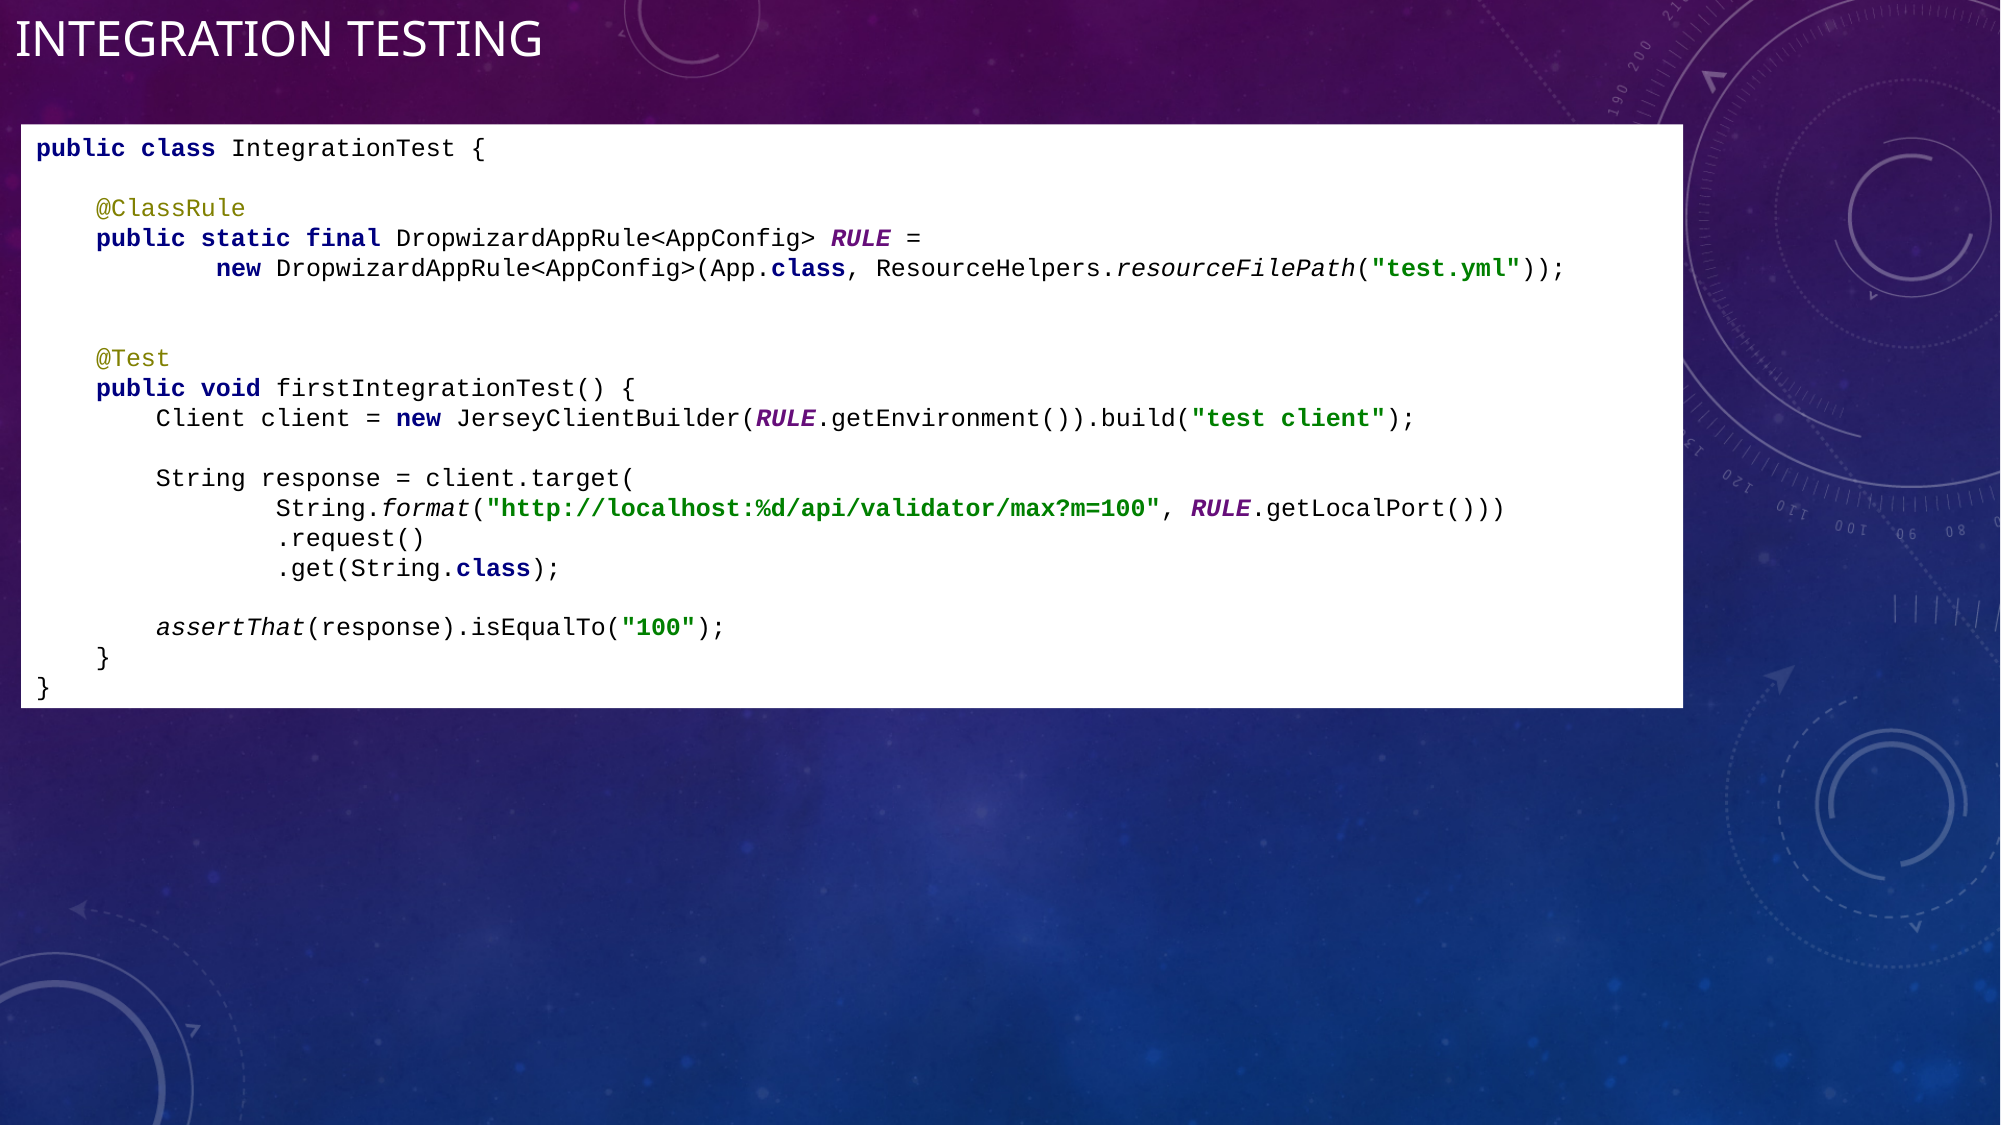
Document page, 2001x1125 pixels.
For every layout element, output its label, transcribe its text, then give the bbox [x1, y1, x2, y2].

picture [0, 0, 2001, 1125]
title Integration testing [0, 0, 1662, 74]
text_box public class IntegrationTest { @ClassRule public static final DropwizardAppRule<AppConfig> RULE = new DropwizardAppRule<AppConfig>(App.class, ResourceHelpers.resourceFilePath("test.yml")); @Test public void firstIntegrationTest() { Client client = new JerseyClientBuilder(RULE.getEnvironment()).build("test client"); String response = client.target( String.format("http://localhost:%d/api/validator/max?m=100", RULE.getLocalPort())) .request() .get(String.class); assertThat(response).isEqualTo("100"); } } [21, 124, 1684, 709]
